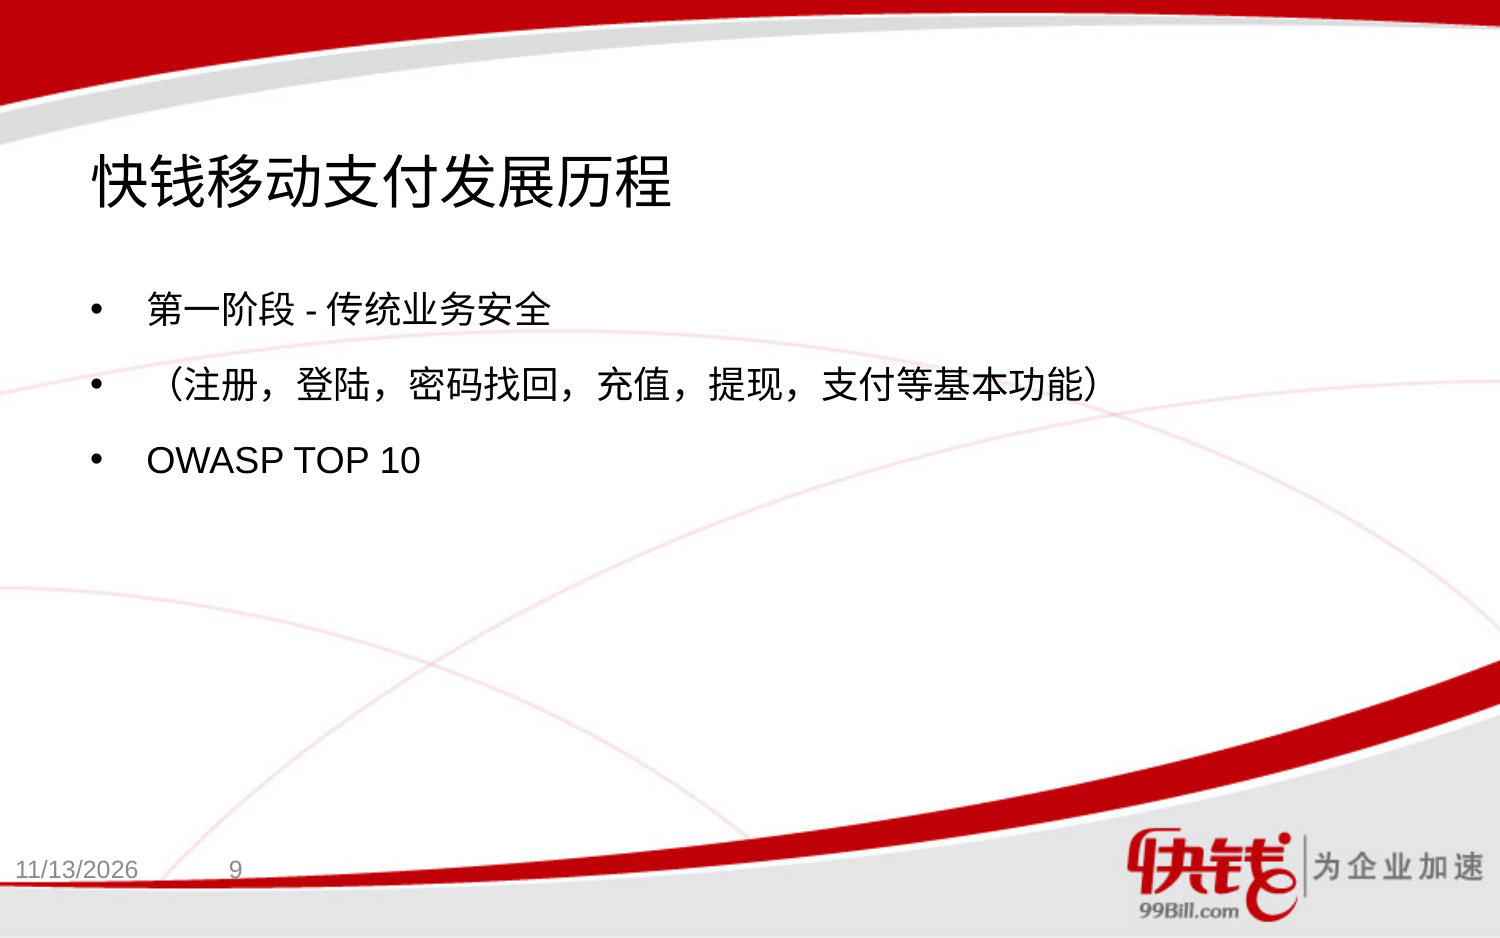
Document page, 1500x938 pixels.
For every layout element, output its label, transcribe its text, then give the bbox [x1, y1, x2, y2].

picture [0, 0, 1500, 938]
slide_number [0, 843, 176, 894]
title 快钱移动支付发展历程 [75, 101, 1425, 255]
slide_number 9 [187, 843, 258, 894]
list 第一阶段-传统业务安全 （注册，登陆，密码找回，充值，提现，支付等基本功能） OWASP TOP 10 [75, 255, 1425, 799]
